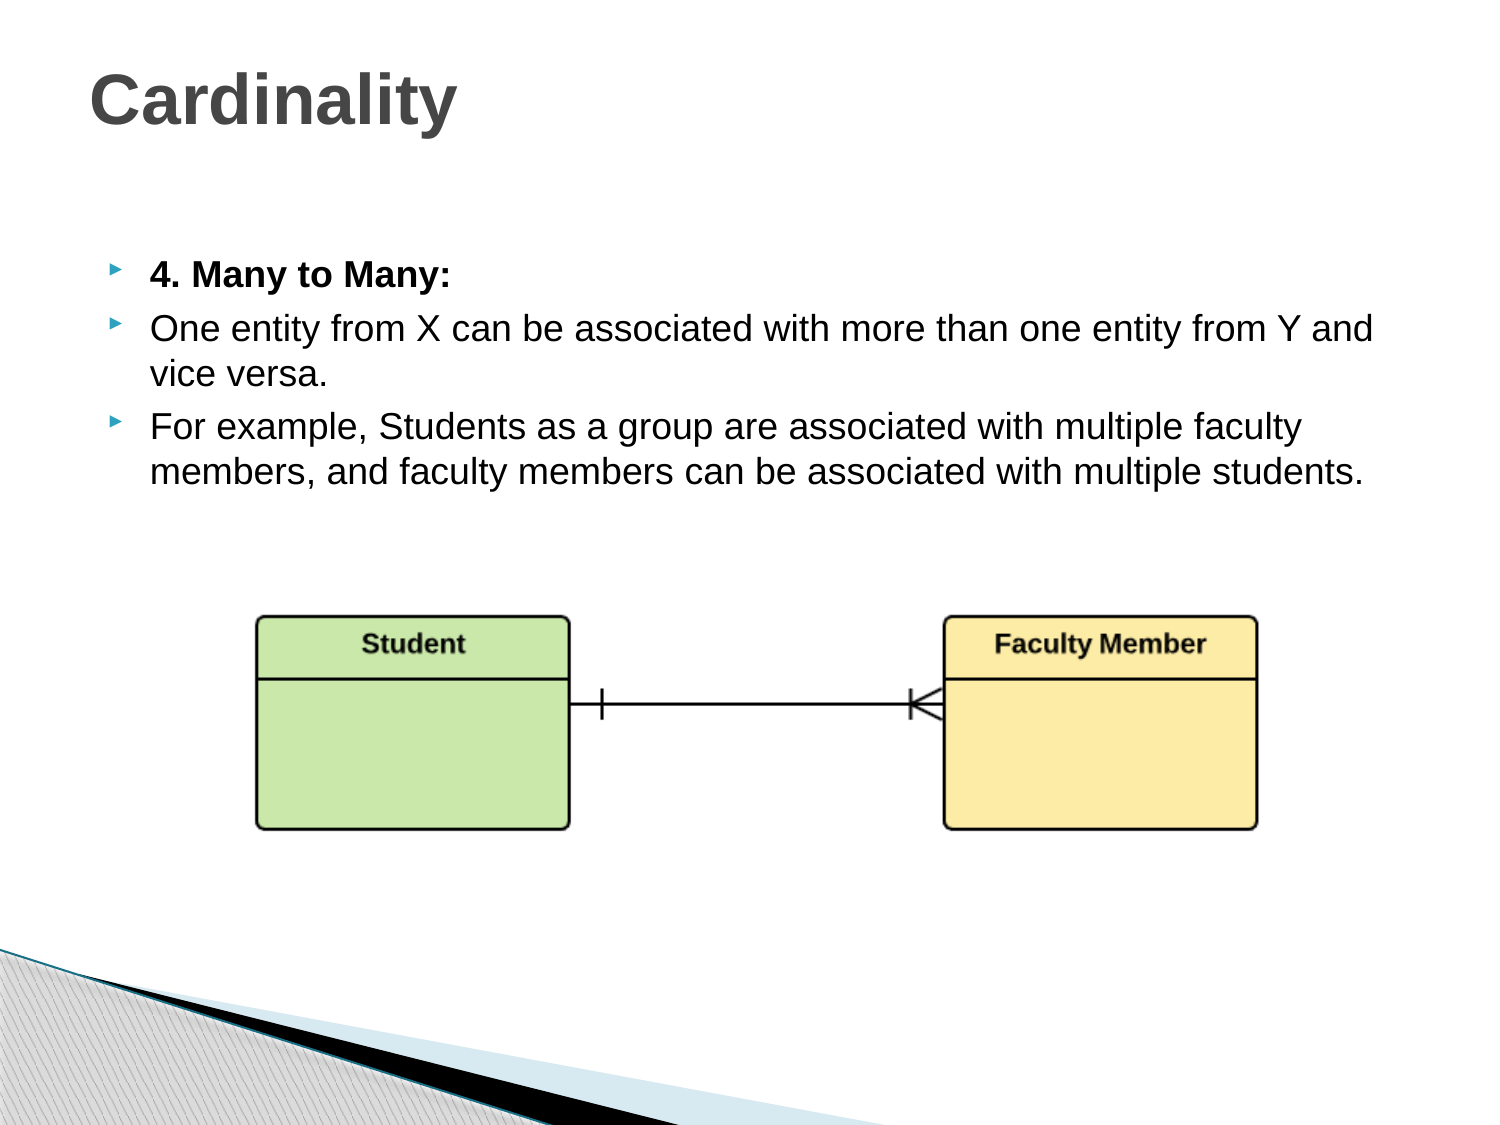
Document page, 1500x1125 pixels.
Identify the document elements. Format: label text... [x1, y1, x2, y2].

list 4. Many to Many: One entity from X can be associated with more than one entity from Y and vice versa. For example, Students as a group are associated with multiple faculty members, and faculty members can be associated with multiple students. [75, 243, 1425, 986]
title Cardinality [75, 45, 1425, 233]
picture [145, 537, 1355, 901]
